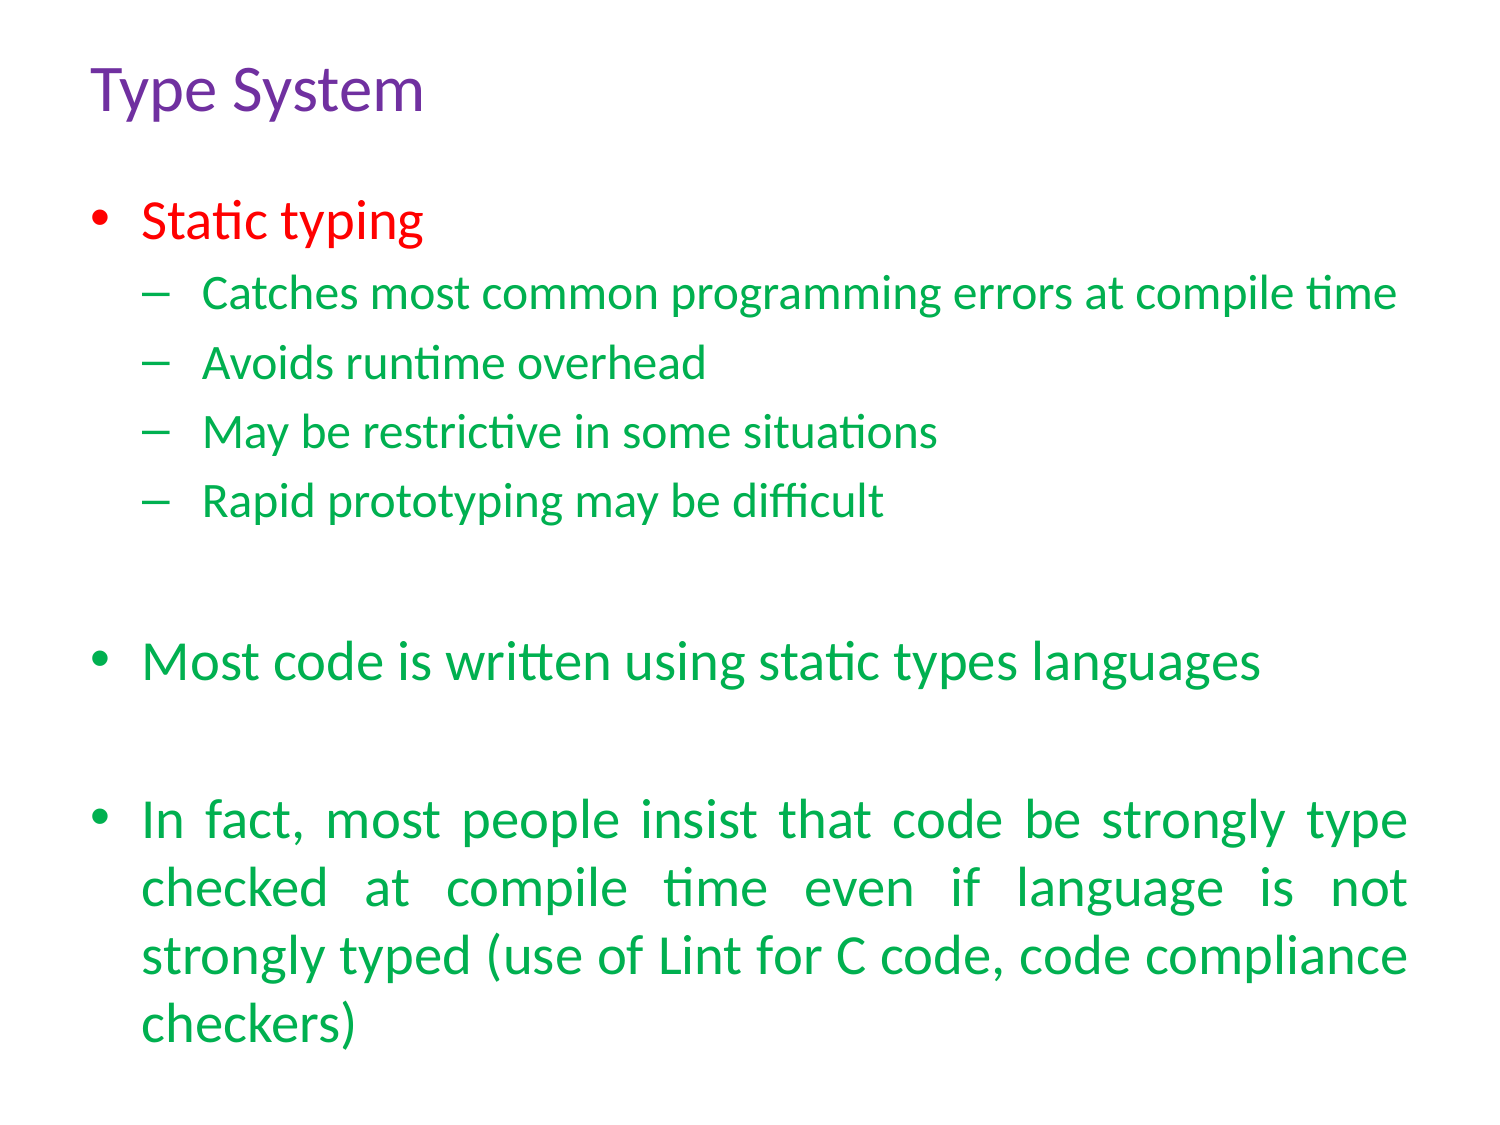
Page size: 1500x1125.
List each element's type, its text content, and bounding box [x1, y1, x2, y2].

list Static typing Catches most common programming errors at compile time Avoids runtime overhead May be restrictive in some situations Rapid prototyping may be difficult Most code is written using static types languages In fact, most people insist that code be strongly type checked at compile time even if language is not strongly typed (use of Lint for C code, code compliance checkers) [75, 174, 1425, 1088]
title Type System [75, 45, 1425, 125]
